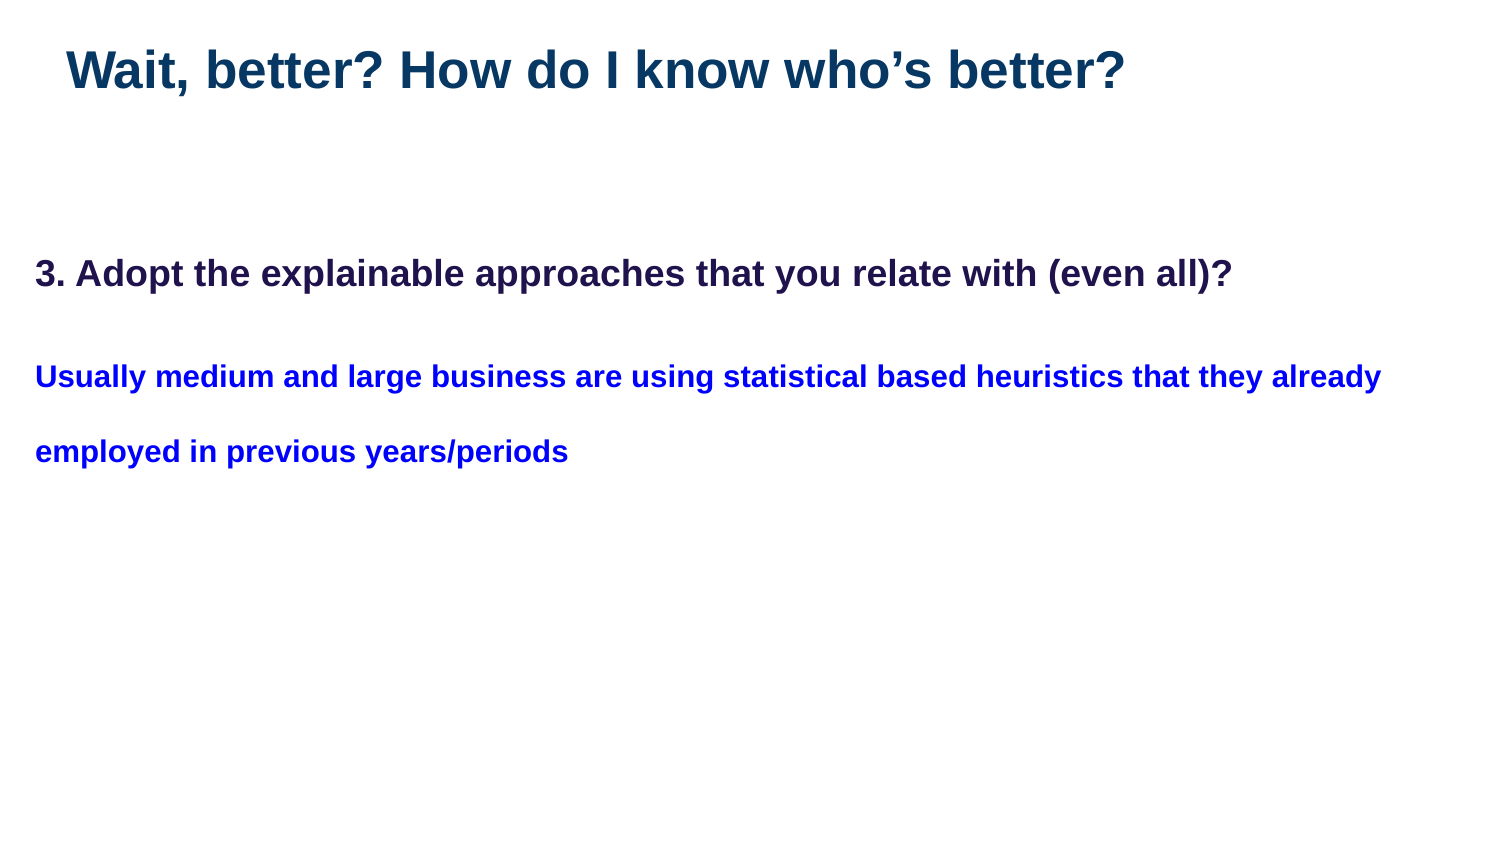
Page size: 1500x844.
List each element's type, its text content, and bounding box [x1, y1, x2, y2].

list 3. Adopt the explainable approaches that you relate with (even all)? Usually medium and large business are using statistical based heuristics that they already employed in previous years/periods [19, 189, 1481, 832]
title Wait, better? How do I know who’s better? [50, 19, 1450, 115]
